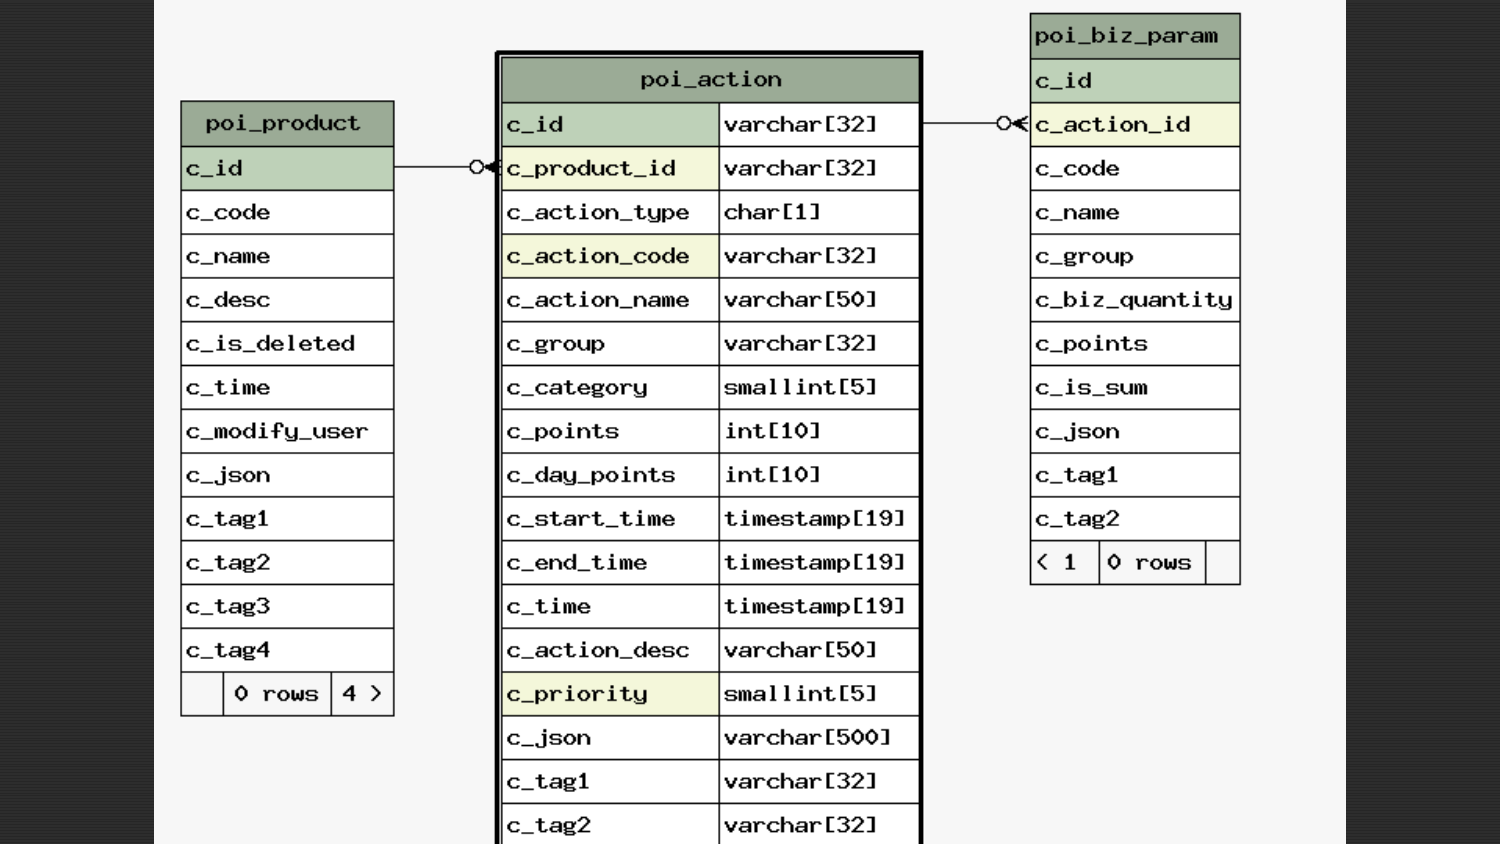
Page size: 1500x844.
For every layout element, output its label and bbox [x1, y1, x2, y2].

picture [154, 0, 1346, 844]
